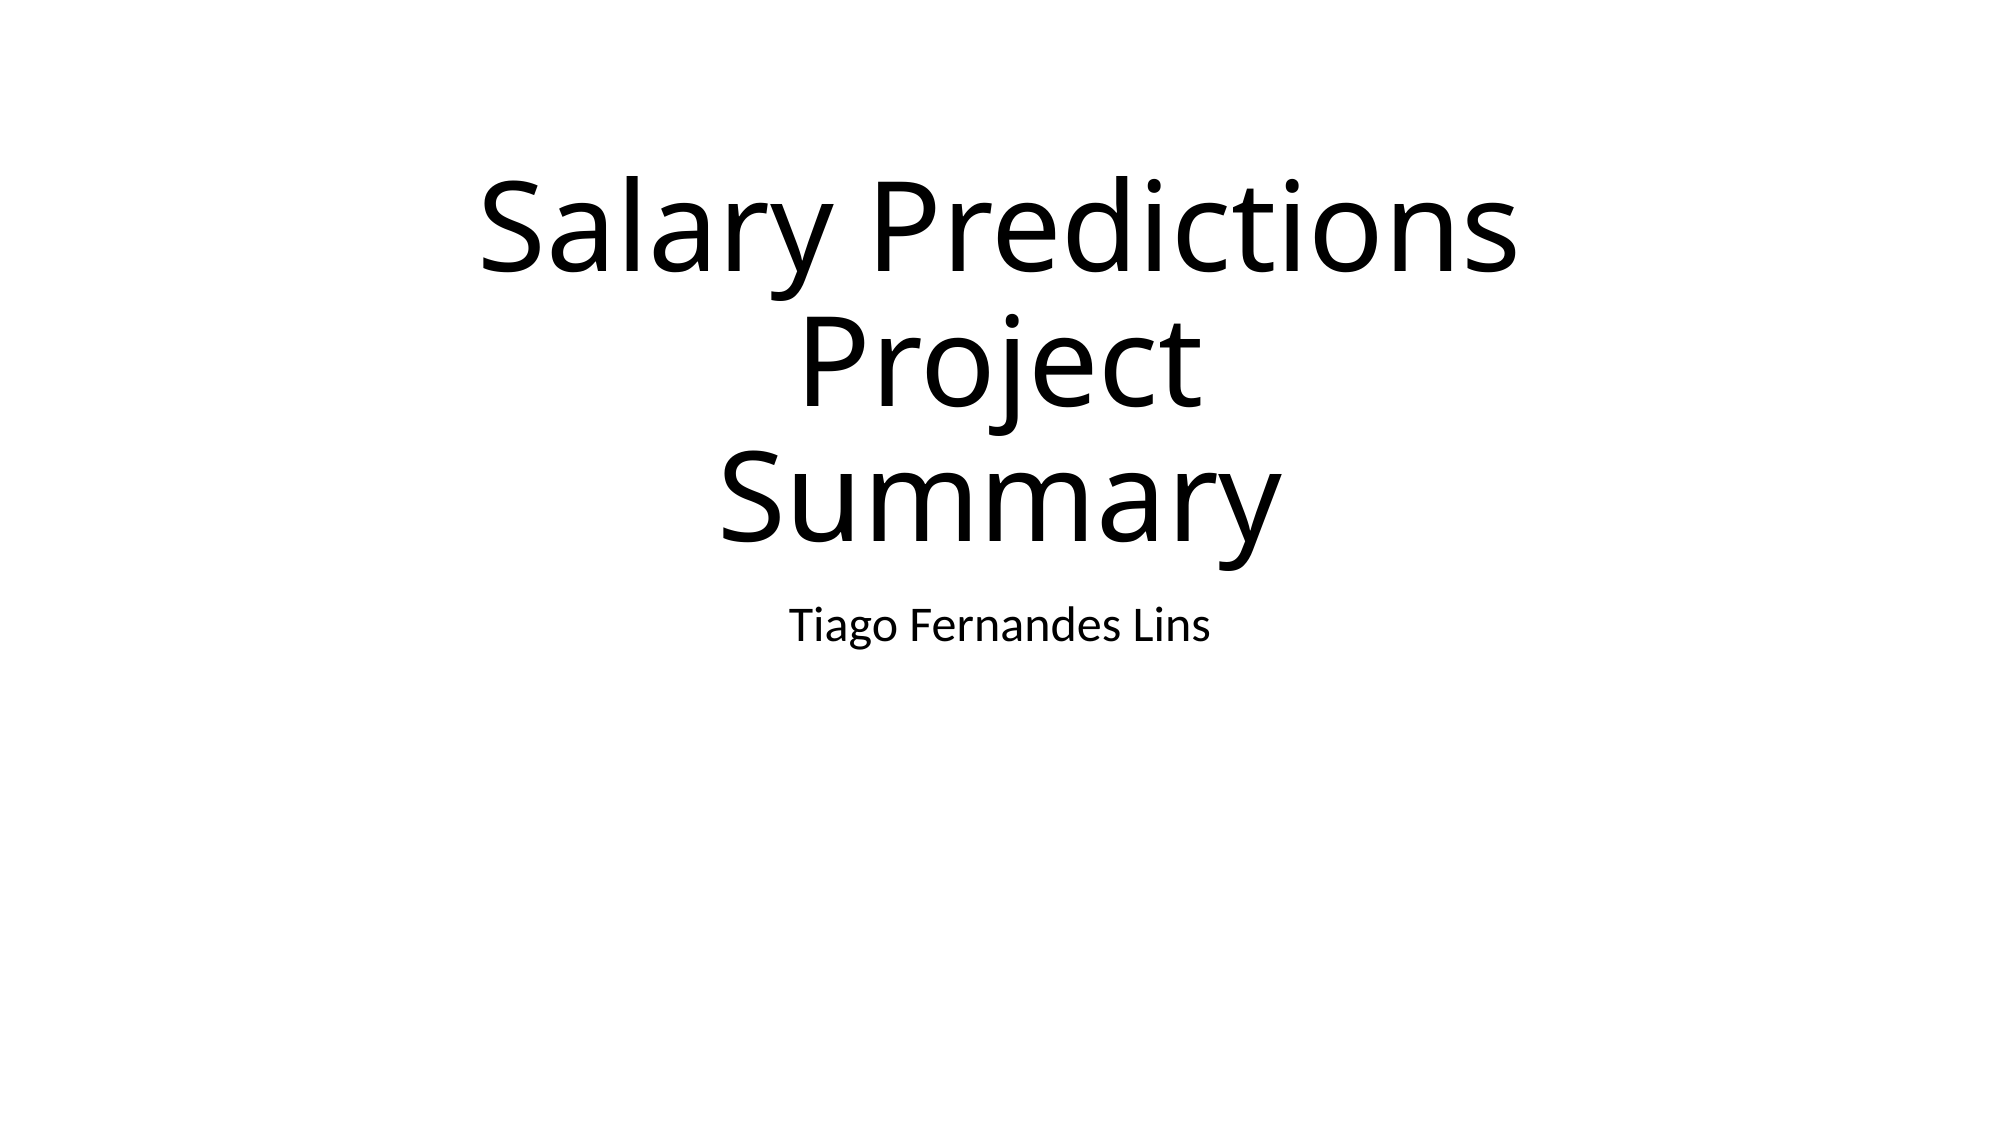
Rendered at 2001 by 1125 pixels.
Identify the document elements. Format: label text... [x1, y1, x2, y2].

subtitle Tiago Fernandes Lins [249, 590, 1750, 863]
title Salary Predictions Project Summary [249, 184, 1750, 576]
